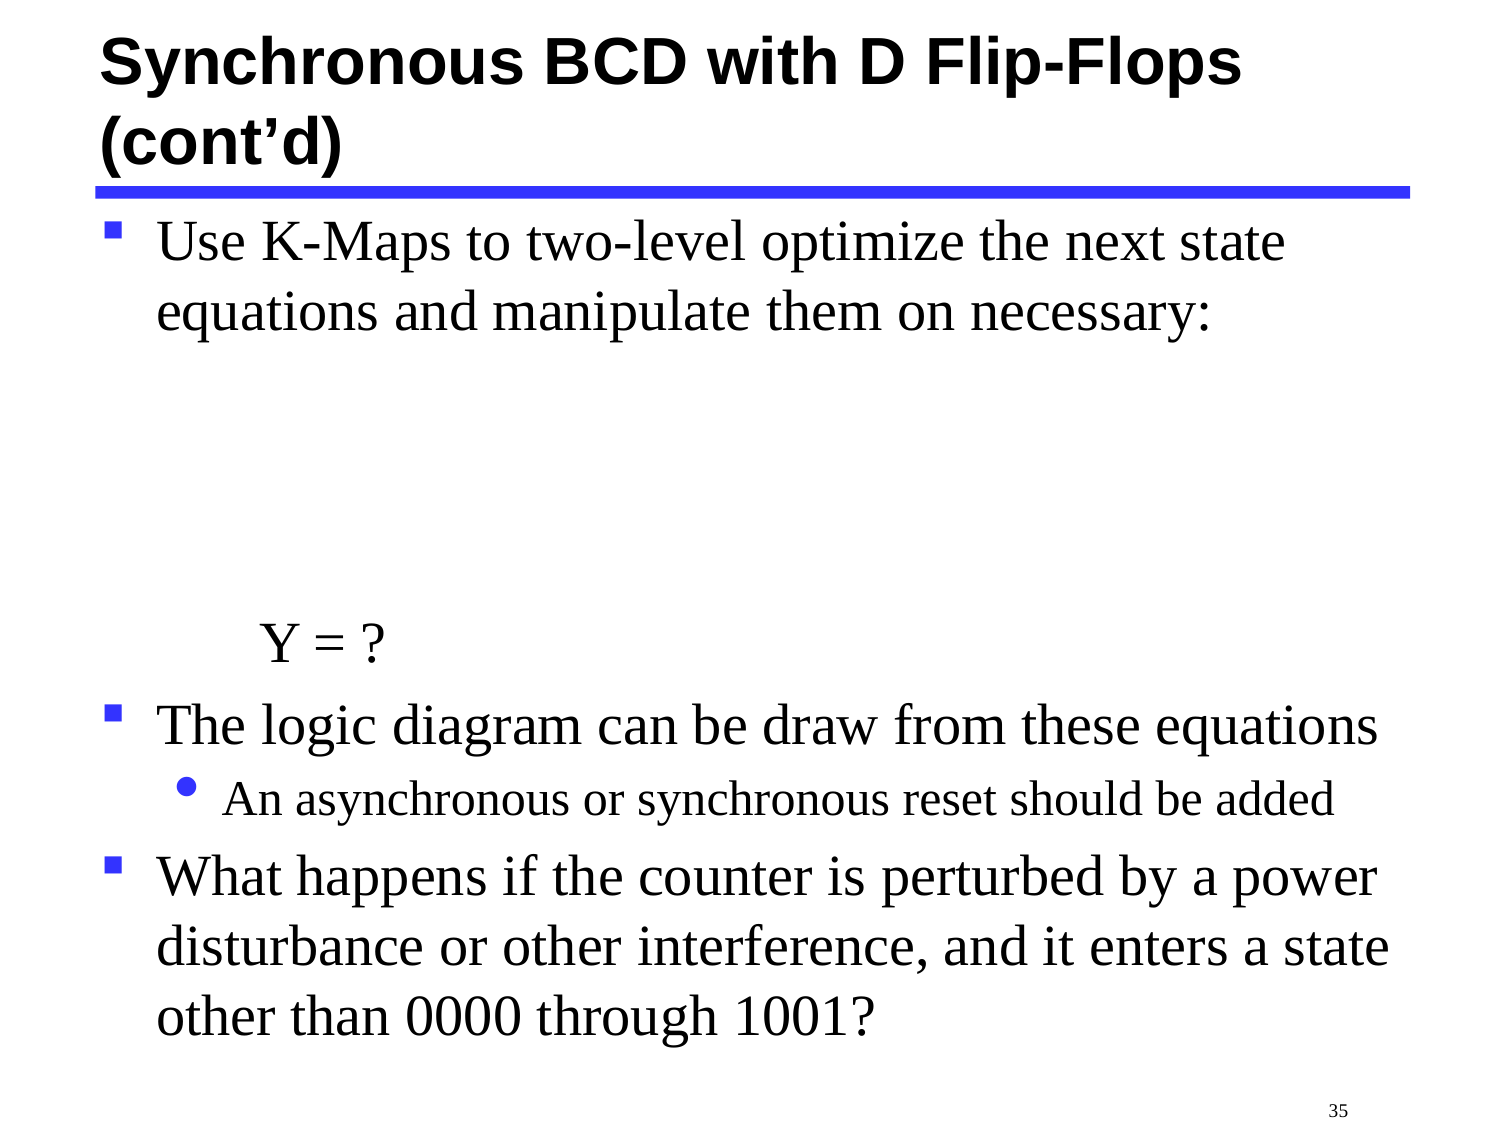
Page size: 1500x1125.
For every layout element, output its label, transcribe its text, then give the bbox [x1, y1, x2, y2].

title Synchronous BCD with D Flip-Flops (cont’d) [84, 14, 1443, 182]
slide_number 35 [1185, 1068, 1500, 1125]
